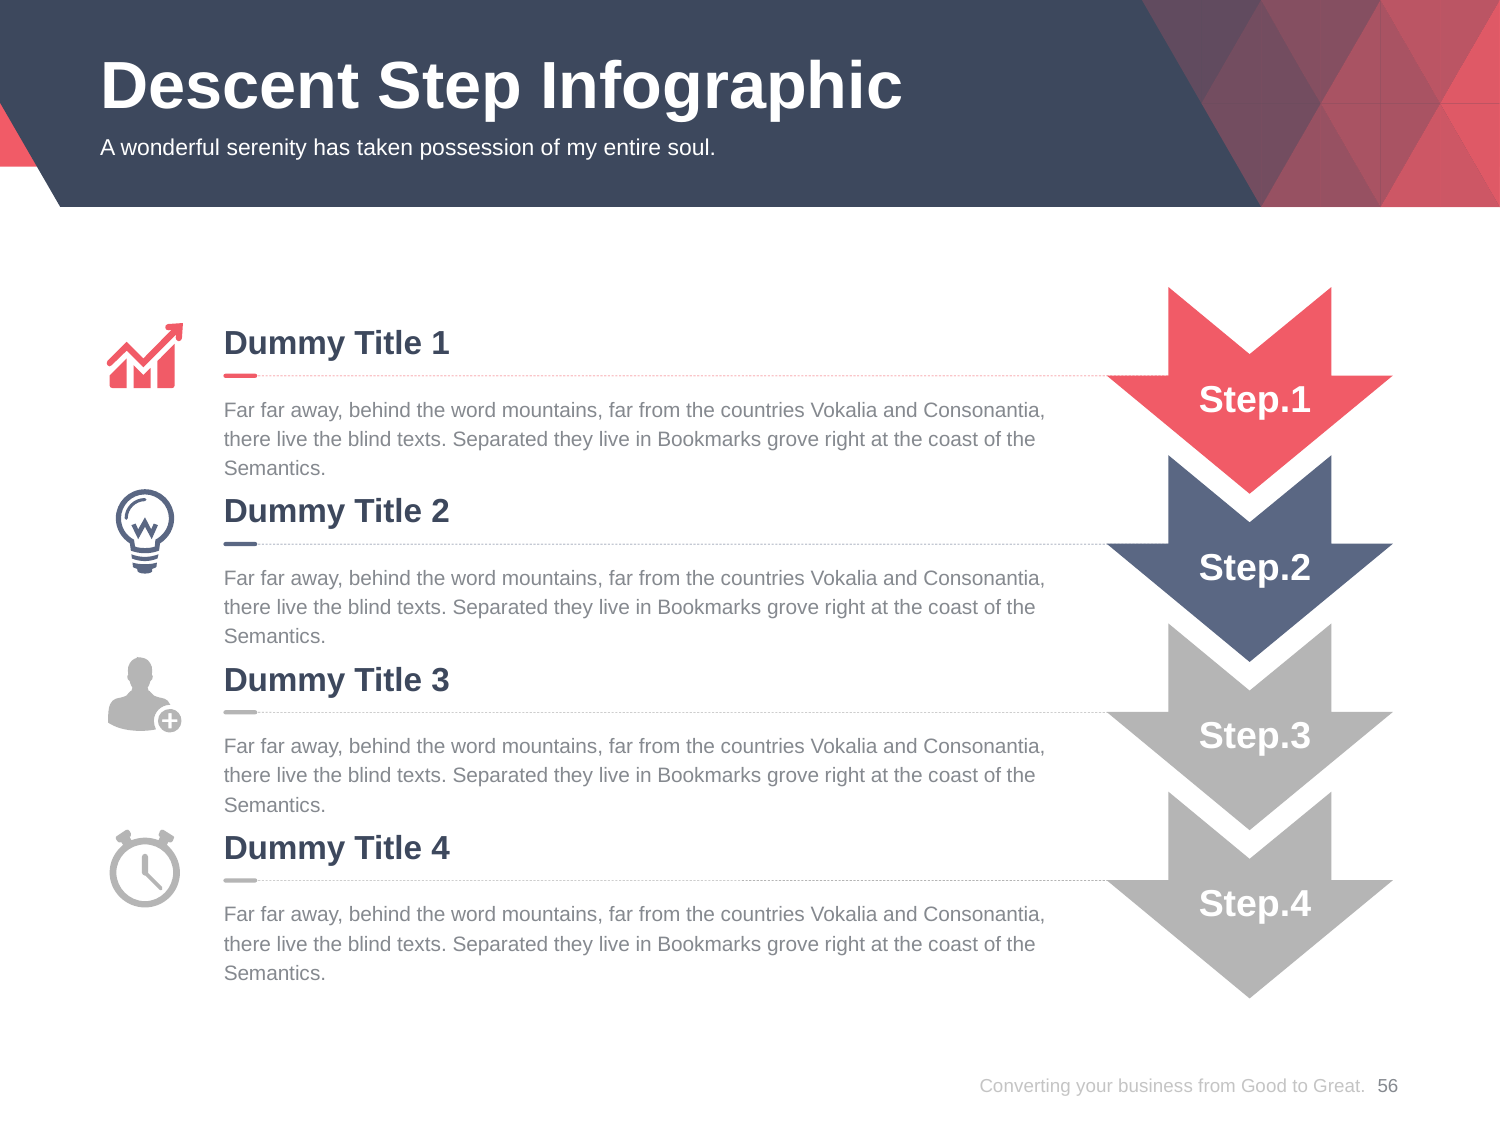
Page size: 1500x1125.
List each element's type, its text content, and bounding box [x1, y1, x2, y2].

text_box Far far away, behind the word mountains, far from the countries Vokalia and Consonantia, there live the blind texts. Separated they live in Bookmarks grove right at the coast of the Semantics. [223, 560, 1065, 648]
text_box Dummy Title 3 [223, 657, 1065, 698]
text_box [157, 709, 182, 733]
text_box [157, 343, 175, 389]
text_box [1106, 623, 1400, 791]
text_box Far far away, behind the word mountains, far from the countries Vokalia and Consonantia, there live the blind texts. Separated they live in Bookmarks grove right at the coast of the Semantics. [223, 728, 1065, 817]
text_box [1106, 455, 1400, 623]
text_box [1106, 791, 1400, 999]
text_box [132, 562, 157, 574]
text_box [131, 554, 159, 562]
text_box [109, 829, 180, 908]
text_box Far far away, behind the word mountains, far from the countries Vokalia and Consonantia, there live the blind texts. Separated they live in Bookmarks grove right at the coast of the Semantics. [223, 896, 1065, 985]
text_box [109, 358, 127, 389]
text_box [115, 489, 175, 554]
title Descent Step Infographic [100, 29, 1400, 127]
list A wonderful serenity has taken possession of my entire soul. [100, 132, 1400, 192]
footer Converting your business from Good to Great. [905, 1044, 1352, 1125]
text_box [108, 656, 171, 731]
slide_number 56 [1352, 1044, 1424, 1125]
text_box [106, 323, 183, 368]
text_box Dummy Title 2 [223, 489, 1065, 530]
text_box Dummy Title 1 [223, 321, 1065, 362]
text_box Dummy Title 4 [223, 826, 1065, 867]
text_box [133, 365, 151, 389]
text_box Far far away, behind the word mountains, far from the countries Vokalia and Consonantia, there live the blind texts. Separated they live in Bookmarks grove right at the coast of the Semantics. [223, 392, 1065, 480]
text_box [1106, 286, 1400, 455]
